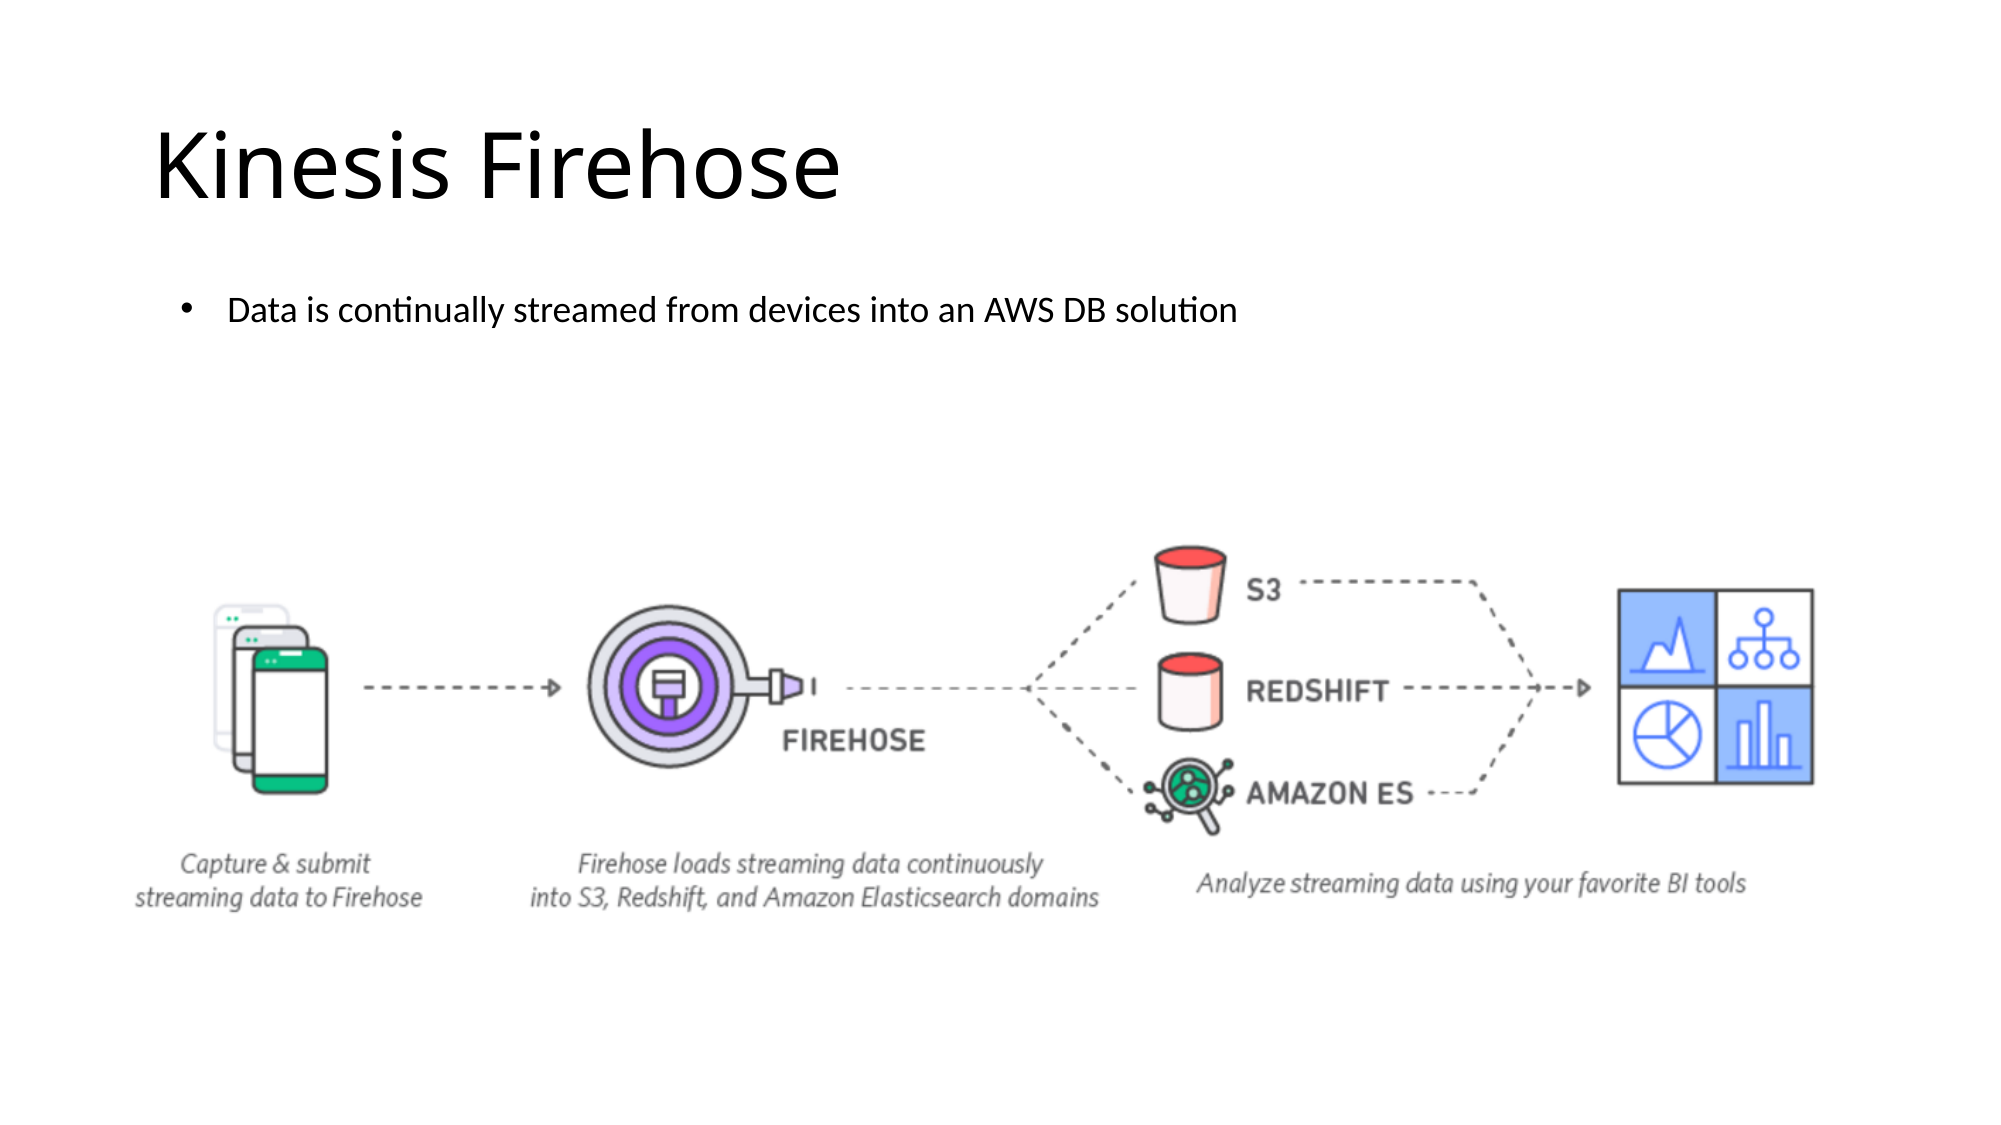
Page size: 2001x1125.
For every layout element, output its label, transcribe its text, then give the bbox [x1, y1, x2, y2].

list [92, 516, 1846, 940]
text_box Data is continually streamed from devices into an AWS DB solution [165, 277, 1749, 337]
title Kinesis Firehose [137, 59, 1863, 278]
